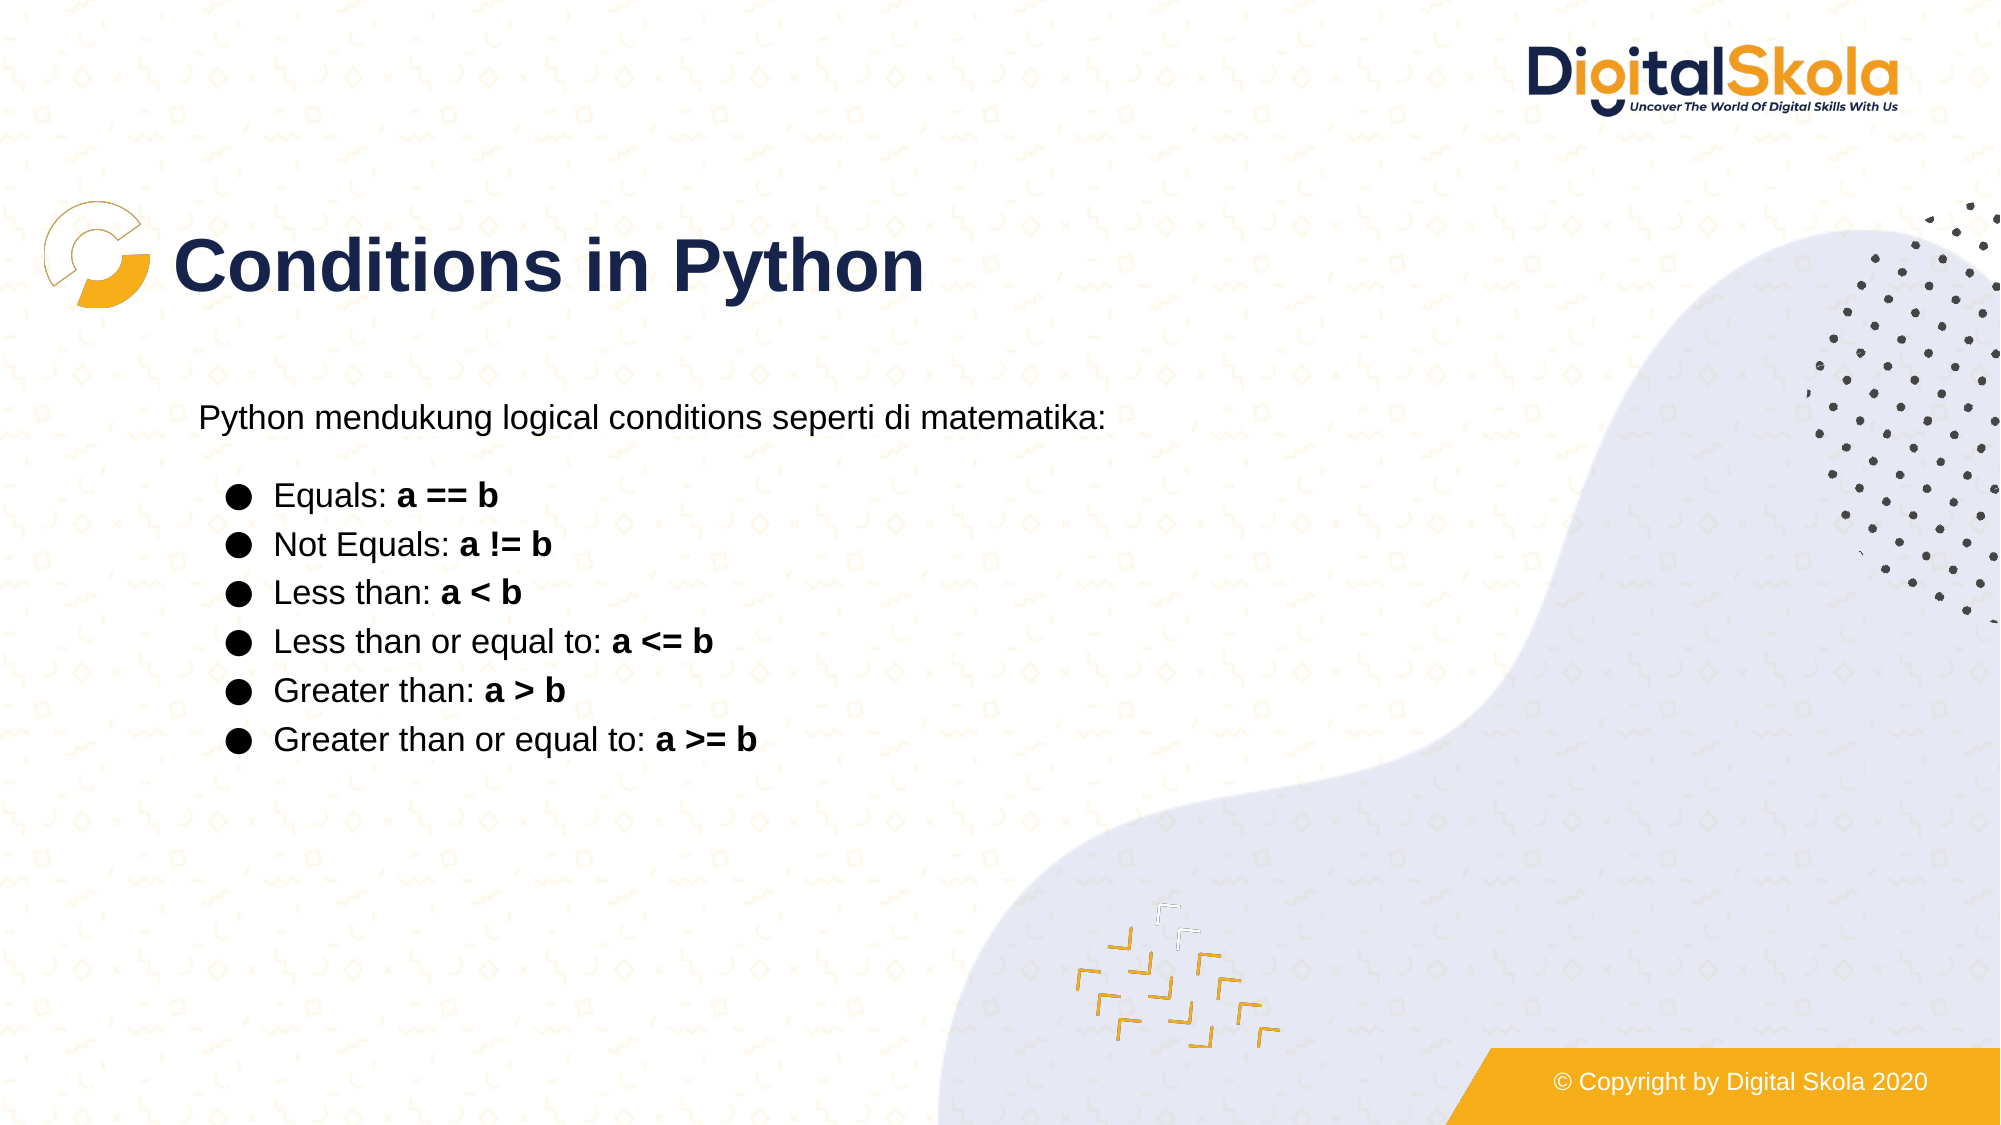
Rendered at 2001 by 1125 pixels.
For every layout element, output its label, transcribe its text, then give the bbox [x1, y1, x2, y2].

picture [0, 0, 2001, 1125]
text_box Python mendukung logical conditions seperti di matematika: Equals: a == b Not Equals: a != b Less than: a < b Less than or equal to: a <= b Greater than: a > b Greater than or equal to: a >= b [183, 373, 933, 812]
text_box Conditions in Python [158, 117, 1212, 362]
